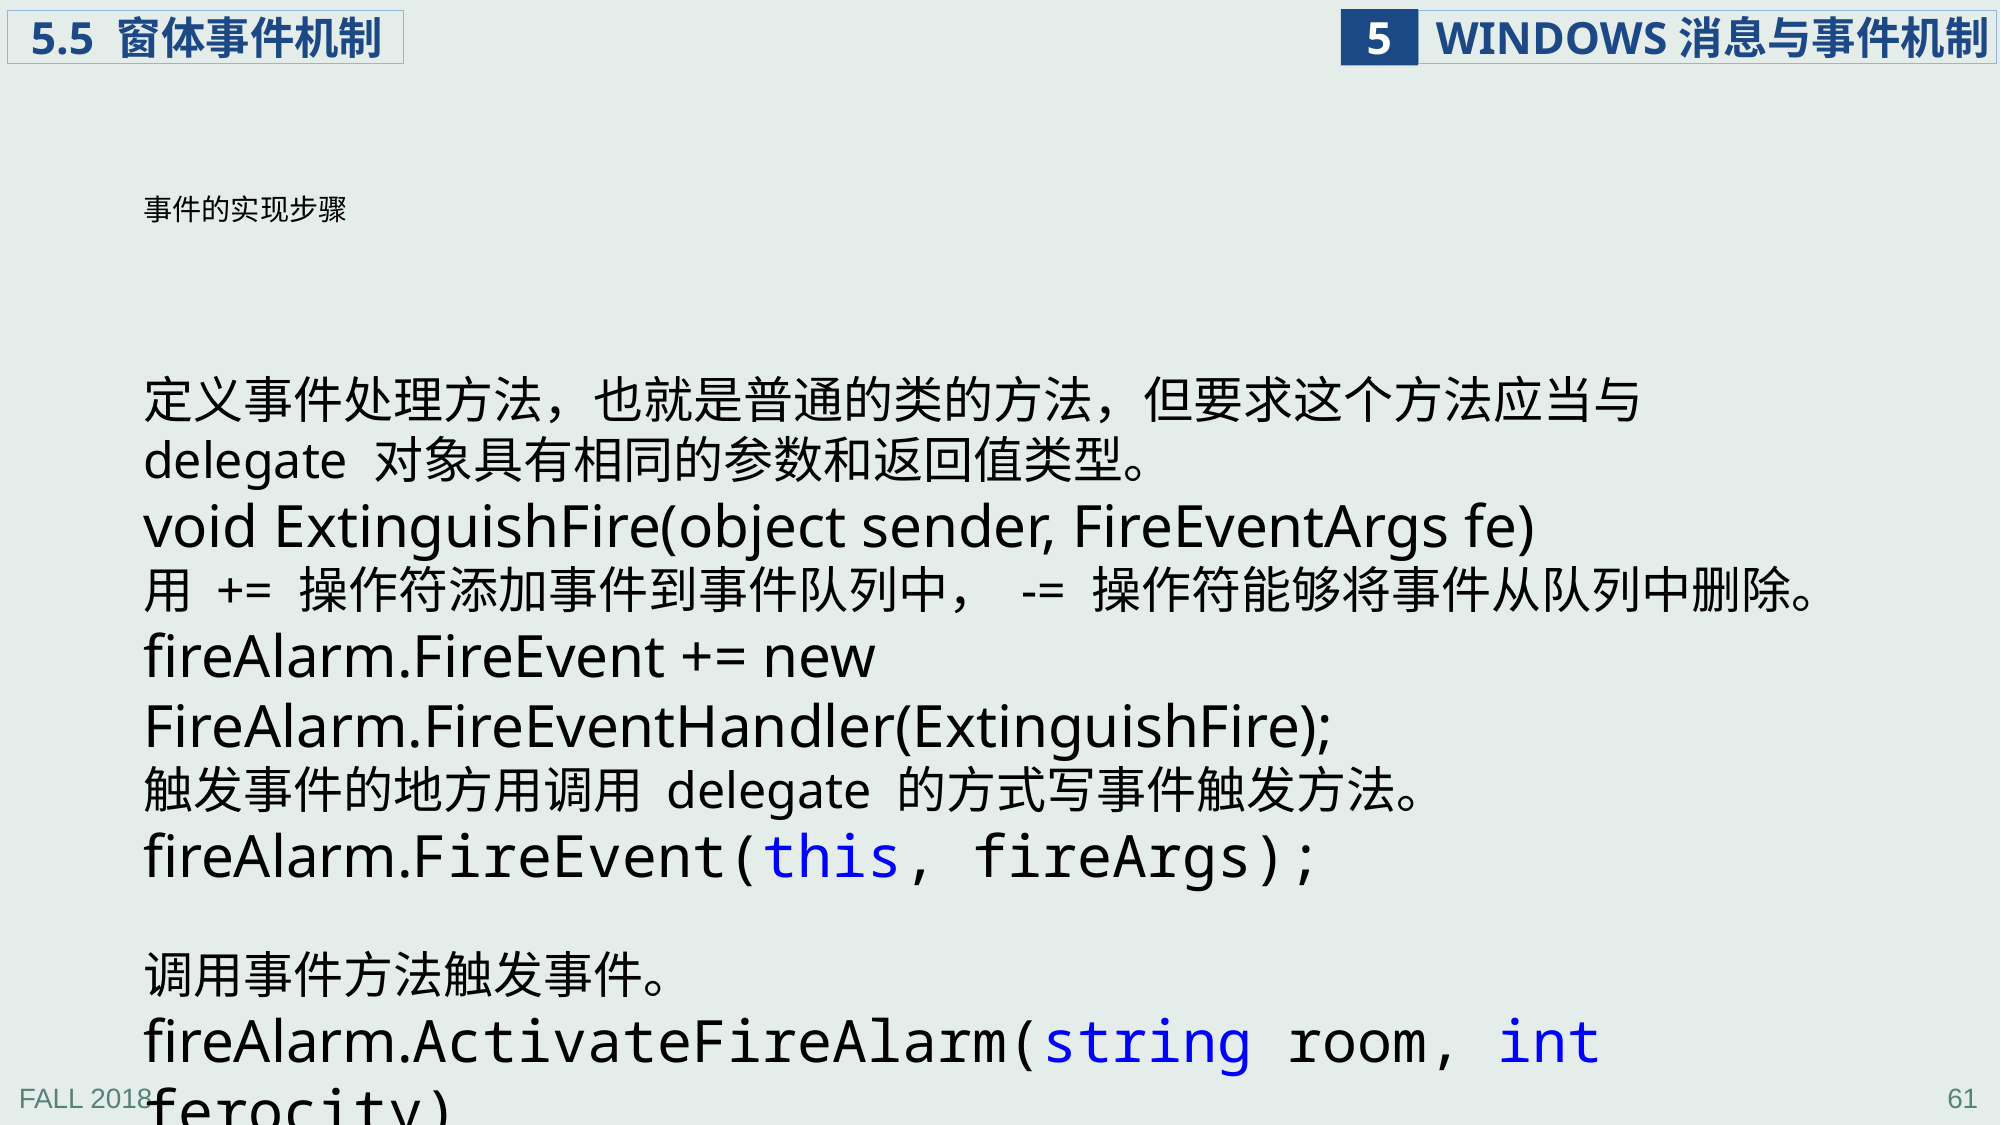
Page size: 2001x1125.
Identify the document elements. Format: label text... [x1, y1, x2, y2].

title 事件的实现步骤 [131, 100, 1857, 318]
list 定义事件处理方法，也就是普通的类的方法，但要求这个方法应当与 delegate 对象具有相同的参数和返回值类型。 void ExtinguishFire(object sender, FireEventArgs fe) 用 += 操作符添加事件到事件队列中， -= 操作符能够将事件从队列中删除。 fireAlarm.FireEvent += new FireAlarm.FireEventHandler(ExtinguishFire); 触发事件的地方用调用 delegate 的方式写事件触发方法。 fireAlarm.FireEvent(this, fireArgs); 调用事件方法触发事件。 fireAlarm.ActivateFireAlarm(string room, int ferocity) [131, 363, 1863, 1080]
